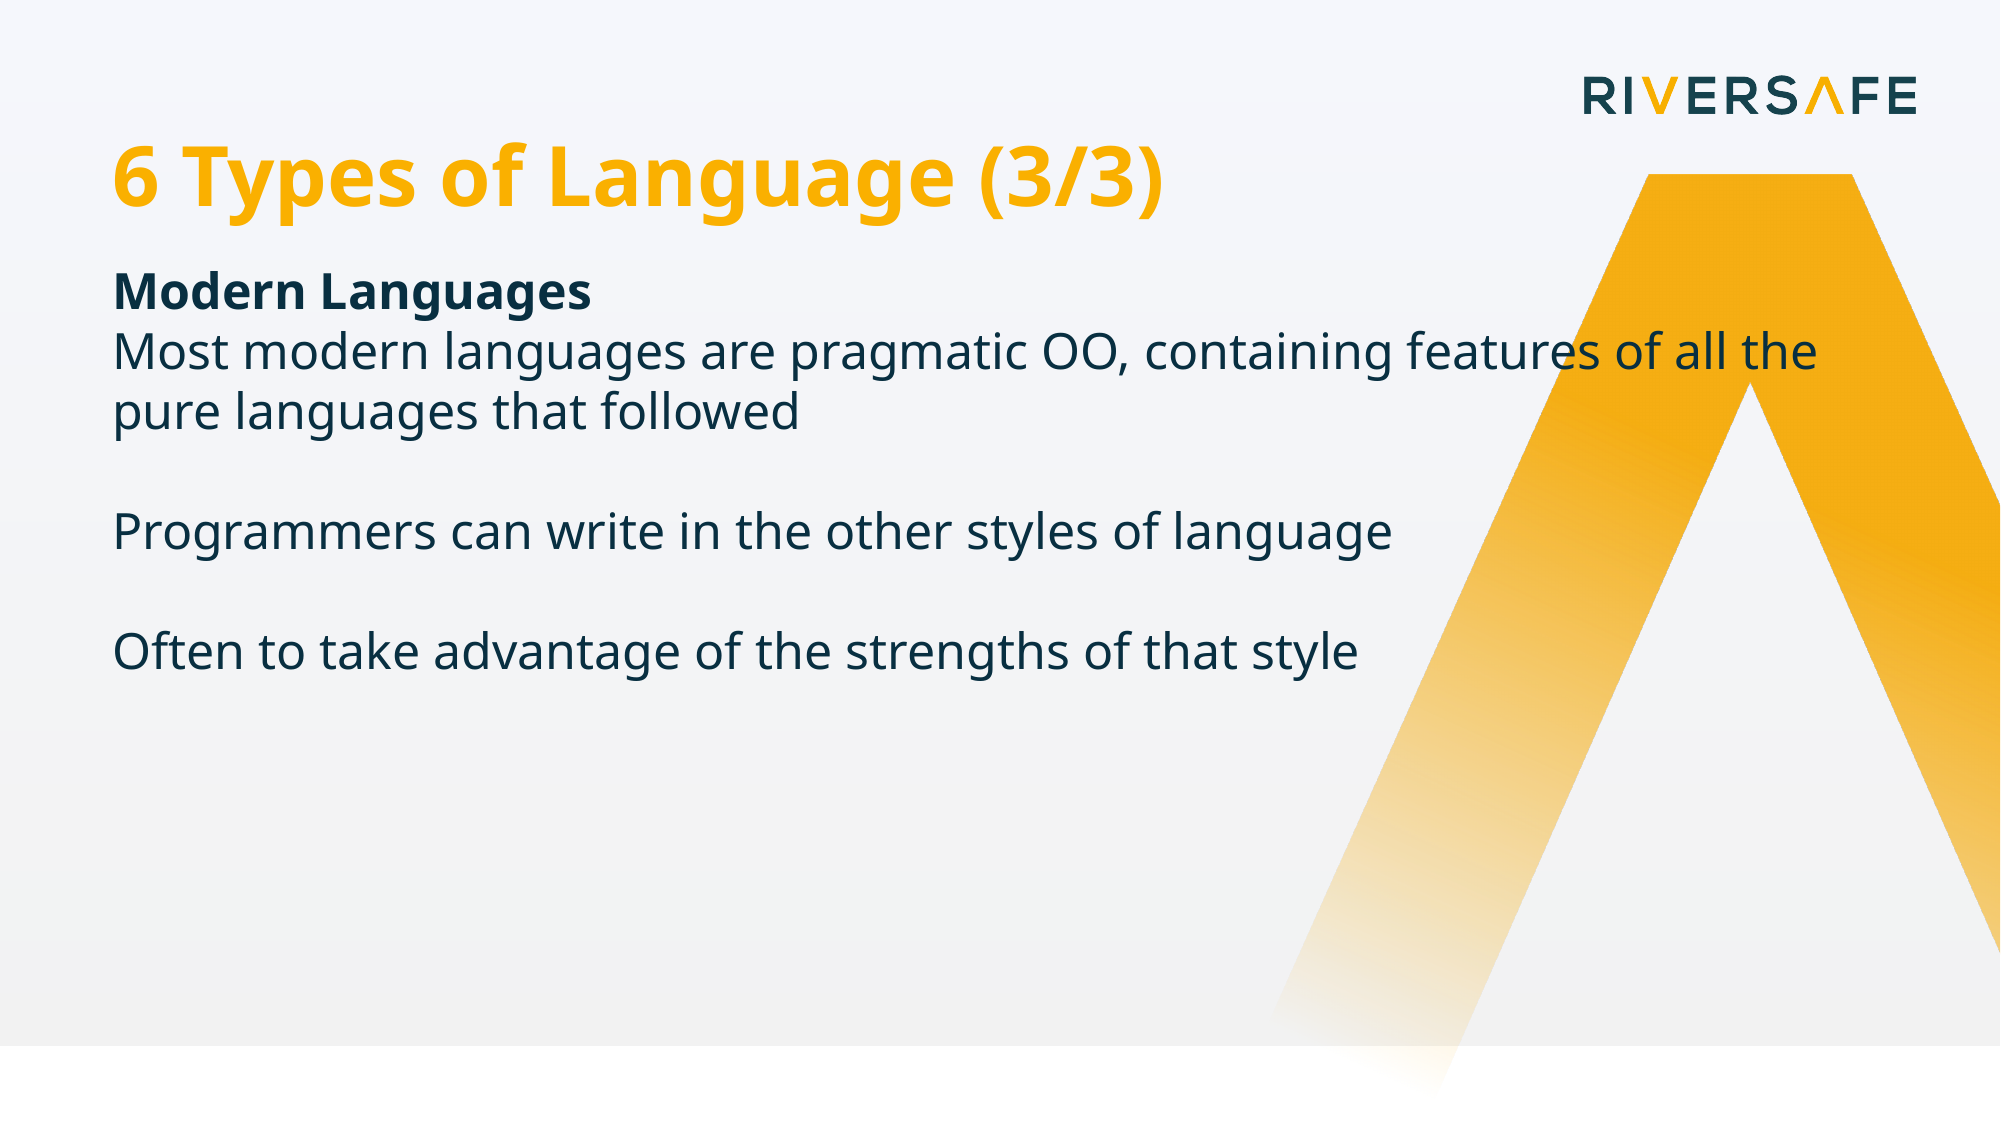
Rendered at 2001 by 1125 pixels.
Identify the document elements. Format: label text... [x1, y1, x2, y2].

picture [1206, 174, 2001, 1125]
text_box Modern Languages Most modern languages are pragmatic OO, containing features of all the pure languages that followed Programmers can write in the other styles of language Often to take advantage of the strengths of that style [97, 252, 1898, 382]
picture [1584, 75, 1916, 115]
text_box 6 Types of Language (3/3) [97, 126, 1497, 207]
